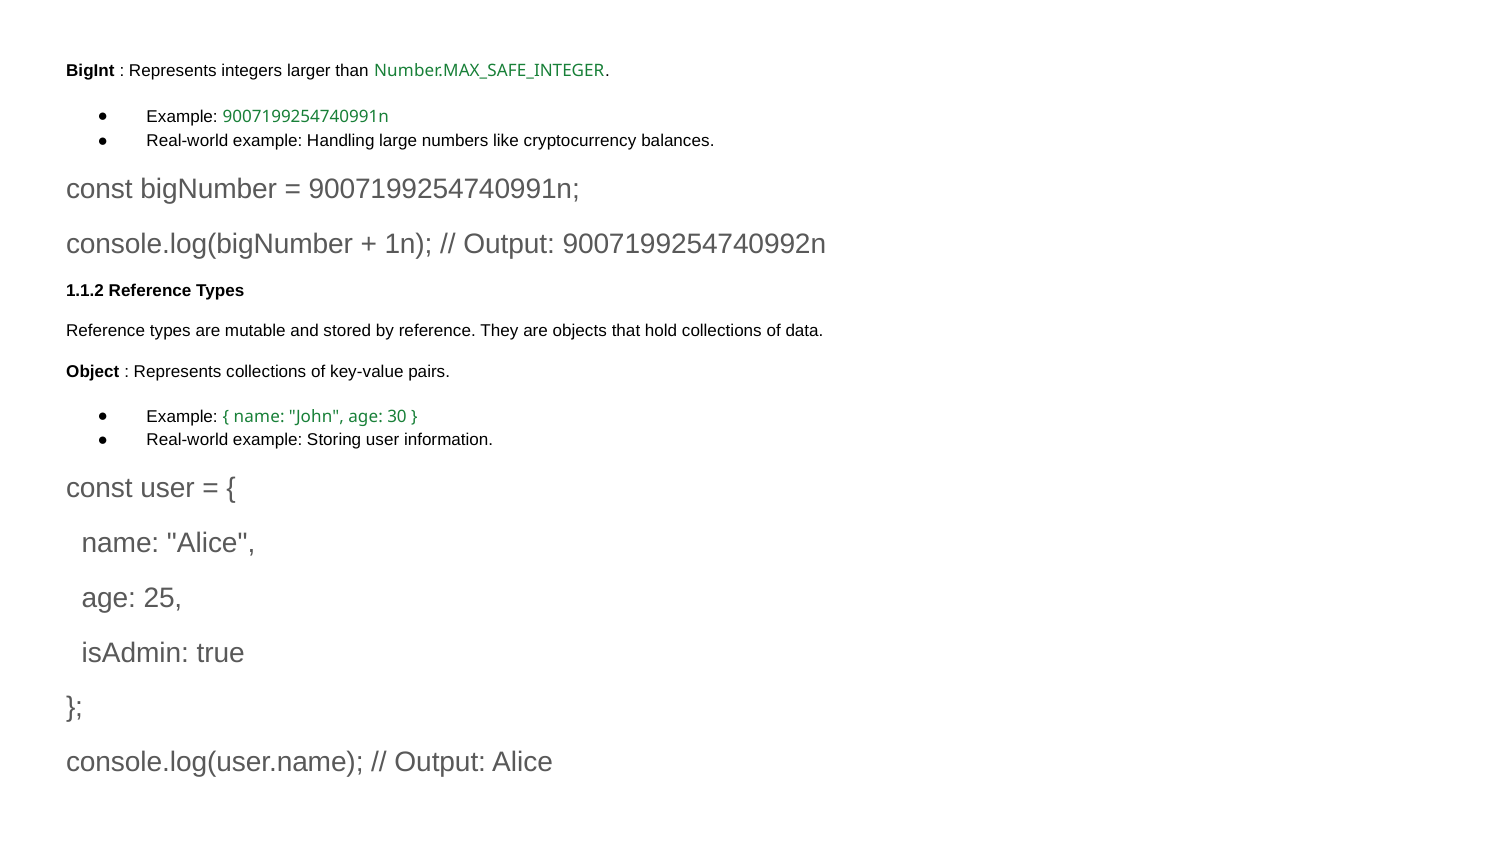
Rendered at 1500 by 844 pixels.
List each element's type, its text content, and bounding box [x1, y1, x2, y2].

list BigInt : Represents integers larger than Number.MAX_SAFE_INTEGER. Example: 9007199254740991n Real-world example: Handling large numbers like cryptocurrency balances. const bigNumber = 9007199254740991n; console.log(bigNumber + 1n); // Output: 9007199254740992n 1.1.2 Reference Types Reference types are mutable and stored by reference. They are objects that hold collections of data. Object : Represents collections of key-value pairs. Example: { name: "John", age: 30 } Real-world example: Storing user information. const user = { name: "Alice", age: 25, isAdmin: true }; console.log(user.name); // Output: Alice [51, 39, 1449, 800]
